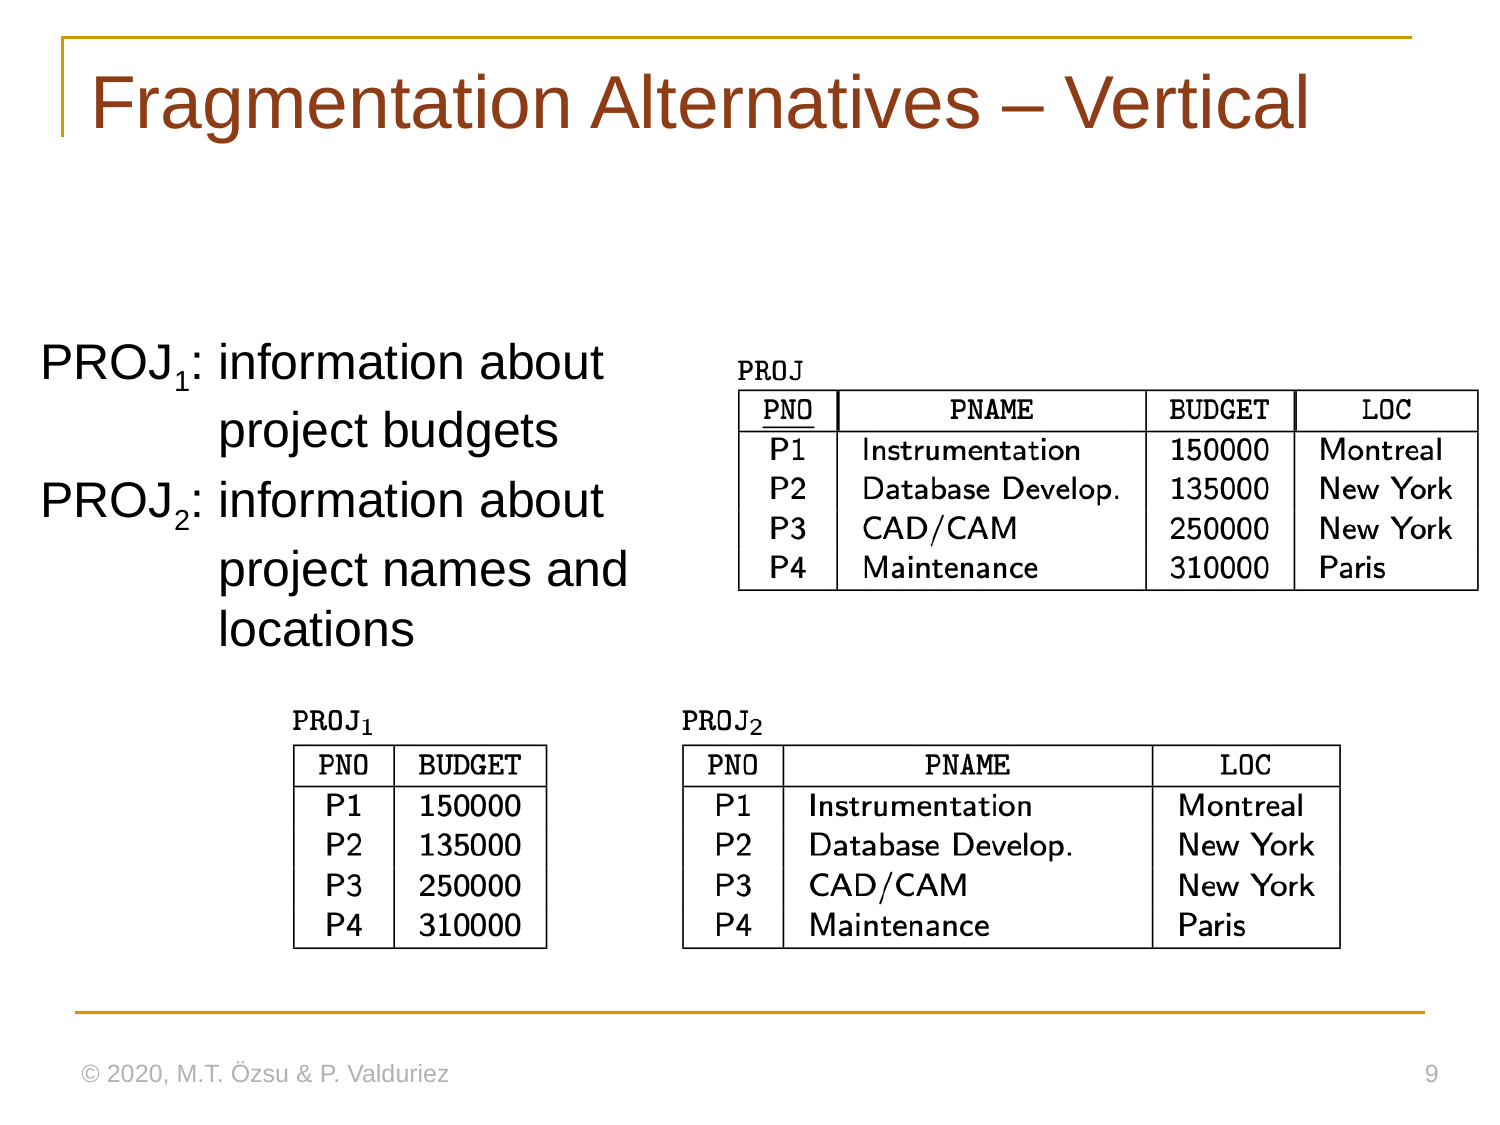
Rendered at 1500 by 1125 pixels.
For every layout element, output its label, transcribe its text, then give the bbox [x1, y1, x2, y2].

footer © 2020, M.T. Özsu & P. Valduriez [66, 1042, 573, 1103]
list PROJ1: information about project budgets PROJ2: information about project names and locations [25, 321, 767, 638]
picture [731, 342, 1484, 599]
picture [277, 694, 1380, 965]
slide_number 9 [1116, 1042, 1454, 1103]
title Fragmentation Alternatives – Vertical [74, 45, 1426, 233]
